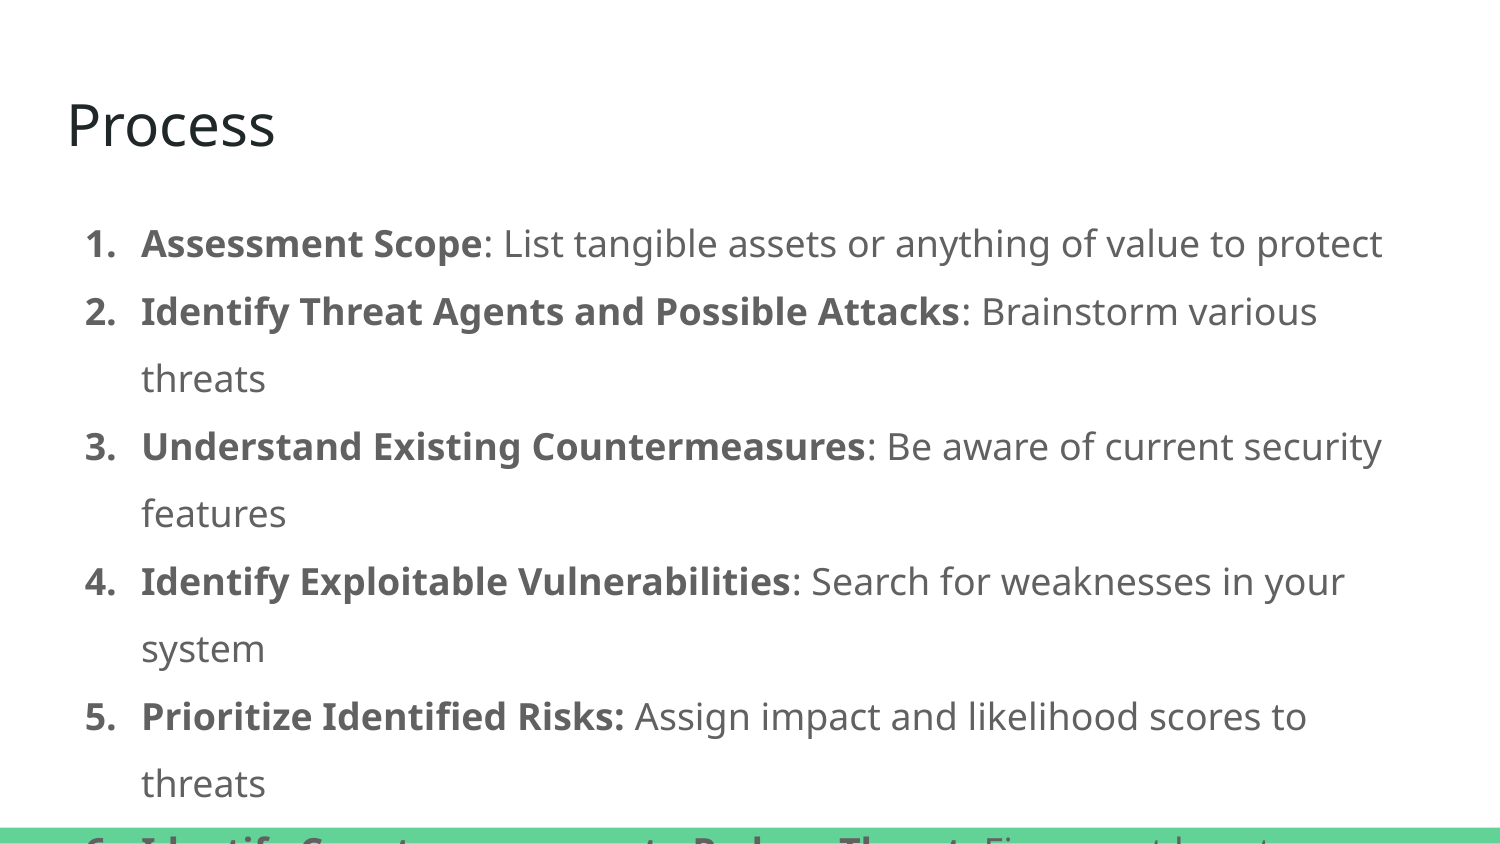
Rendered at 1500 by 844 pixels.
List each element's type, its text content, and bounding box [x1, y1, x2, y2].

list Assessment Scope: List tangible assets or anything of value to protect Identify Threat Agents and Possible Attacks: Brainstorm various threats Understand Existing Countermeasures: Be aware of current security features Identify Exploitable Vulnerabilities: Search for weaknesses in your system Prioritize Identified Risks: Assign impact and likelihood scores to threats Identify Countermeasures to Reduce Threat: Figure out how to mitigate risks It is also important to reflect on the system and model afterward. [51, 182, 1449, 744]
title Process [51, 72, 1449, 167]
